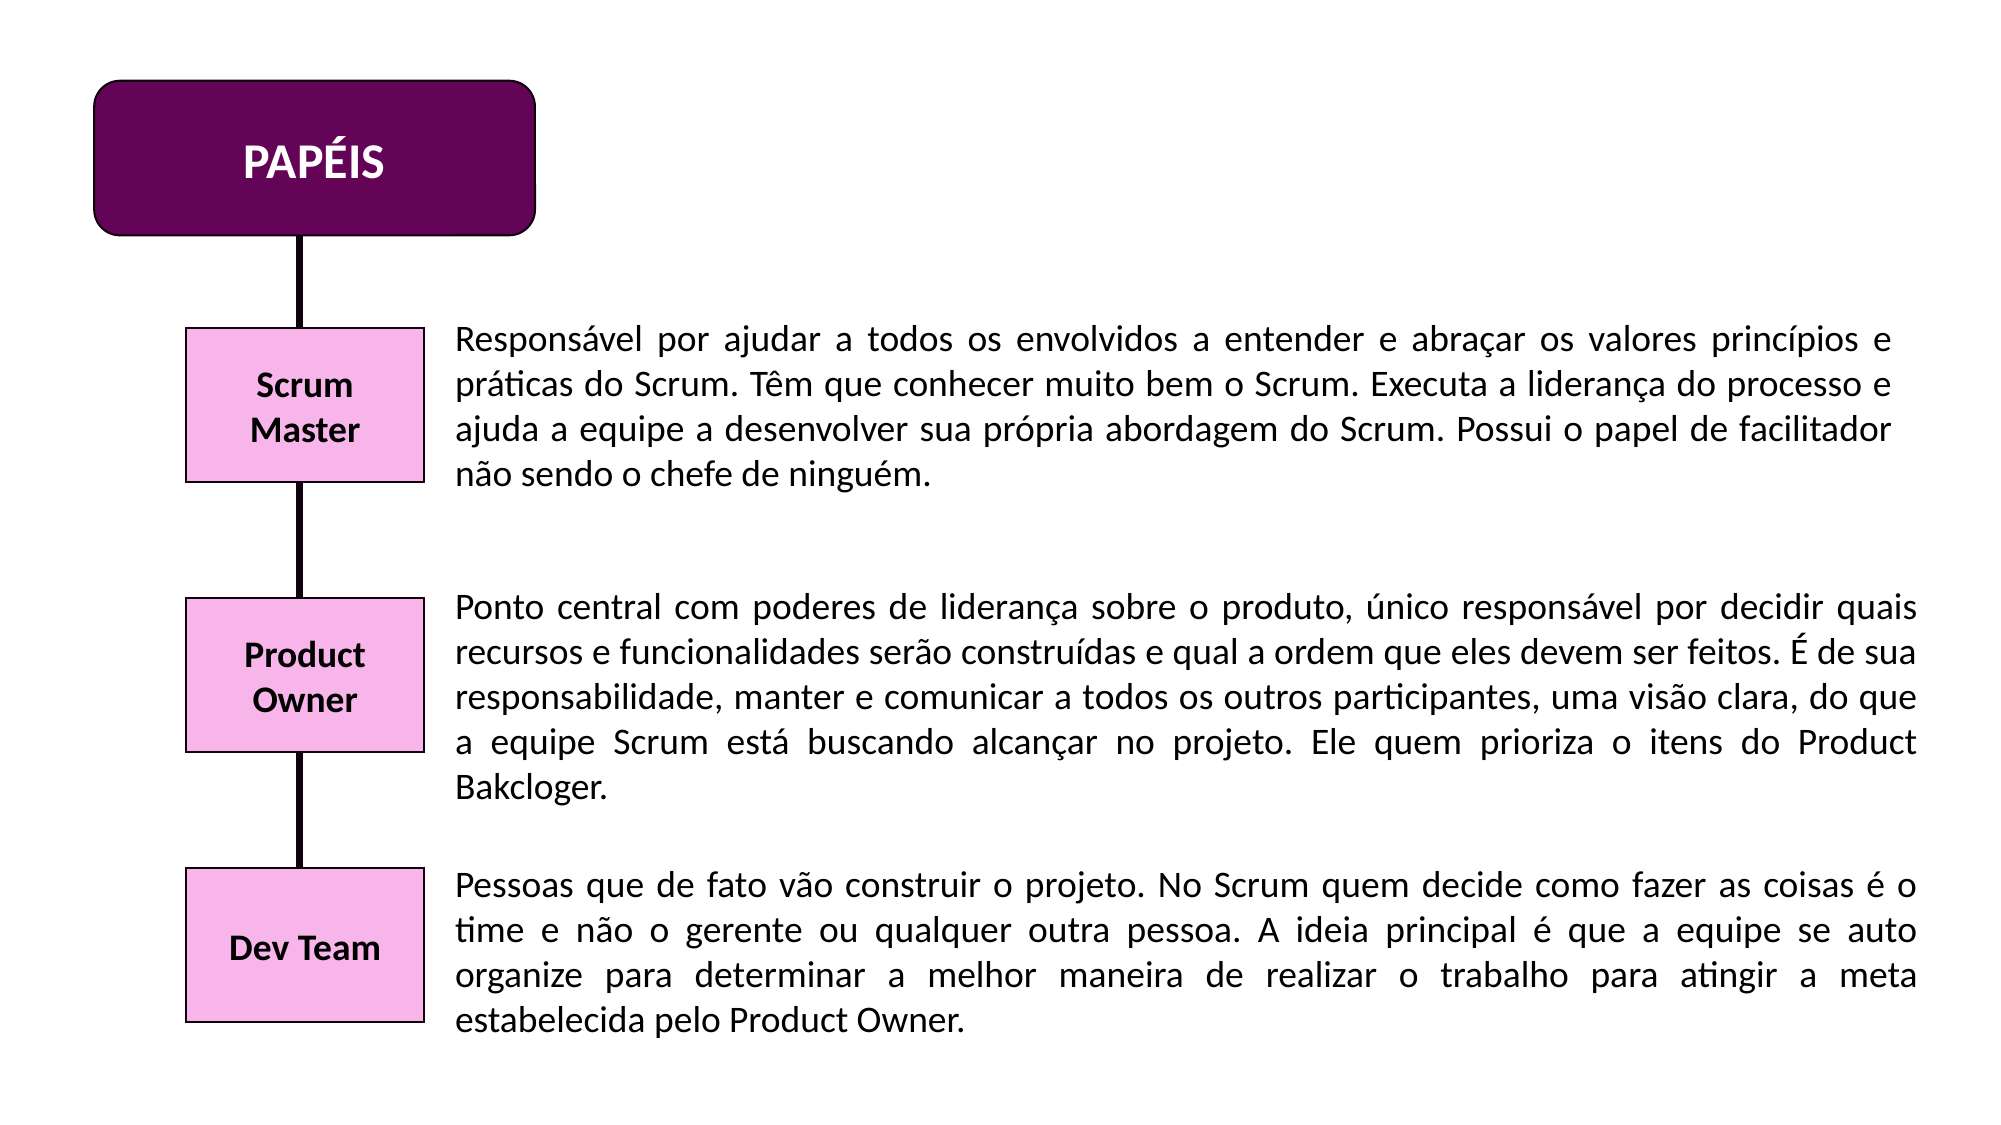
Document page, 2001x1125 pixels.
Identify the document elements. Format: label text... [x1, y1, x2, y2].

text_box Scrum Master [185, 327, 299, 483]
text_box Product Owner [300, 597, 425, 753]
text_box Responsável por ajudar a todos os envolvidos a entender e abraçar os valores princípios e práticas do Scrum. Têm que conhecer muito bem o Scrum. Executa a liderança do processo e ajuda a equipe a desenvolver sua própria abordagem do Scrum. Possui o papel de facilitador não sendo o chefe de ninguém. [440, 306, 1909, 502]
text_box Scrum Master [300, 327, 425, 483]
text_box PAPÉIS [93, 79, 537, 237]
text_box Product Owner [185, 597, 299, 753]
text_box Ponto central com poderes de liderança sobre o produto, único responsável por decidir quais recursos e funcionalidades serão construídas e qual a ordem que eles devem ser feitos. É de sua responsabilidade, manter e comunicar a todos os outros participantes, uma visão clara, do que a equipe Scrum está buscando alcançar no projeto. Ele quem prioriza o itens do Product Bakcloger. [440, 574, 1934, 815]
text_box Dev Team [185, 867, 425, 1023]
text_box Pessoas que de fato vão construir o projeto. No Scrum quem decide como fazer as coisas é o time e não o gerente ou qualquer outra pessoa. A ideia principal é que a equipe se auto organize para determinar a melhor maneira de realizar o trabalho para atingir a meta estabelecida pelo Product Owner. [440, 852, 1934, 1048]
